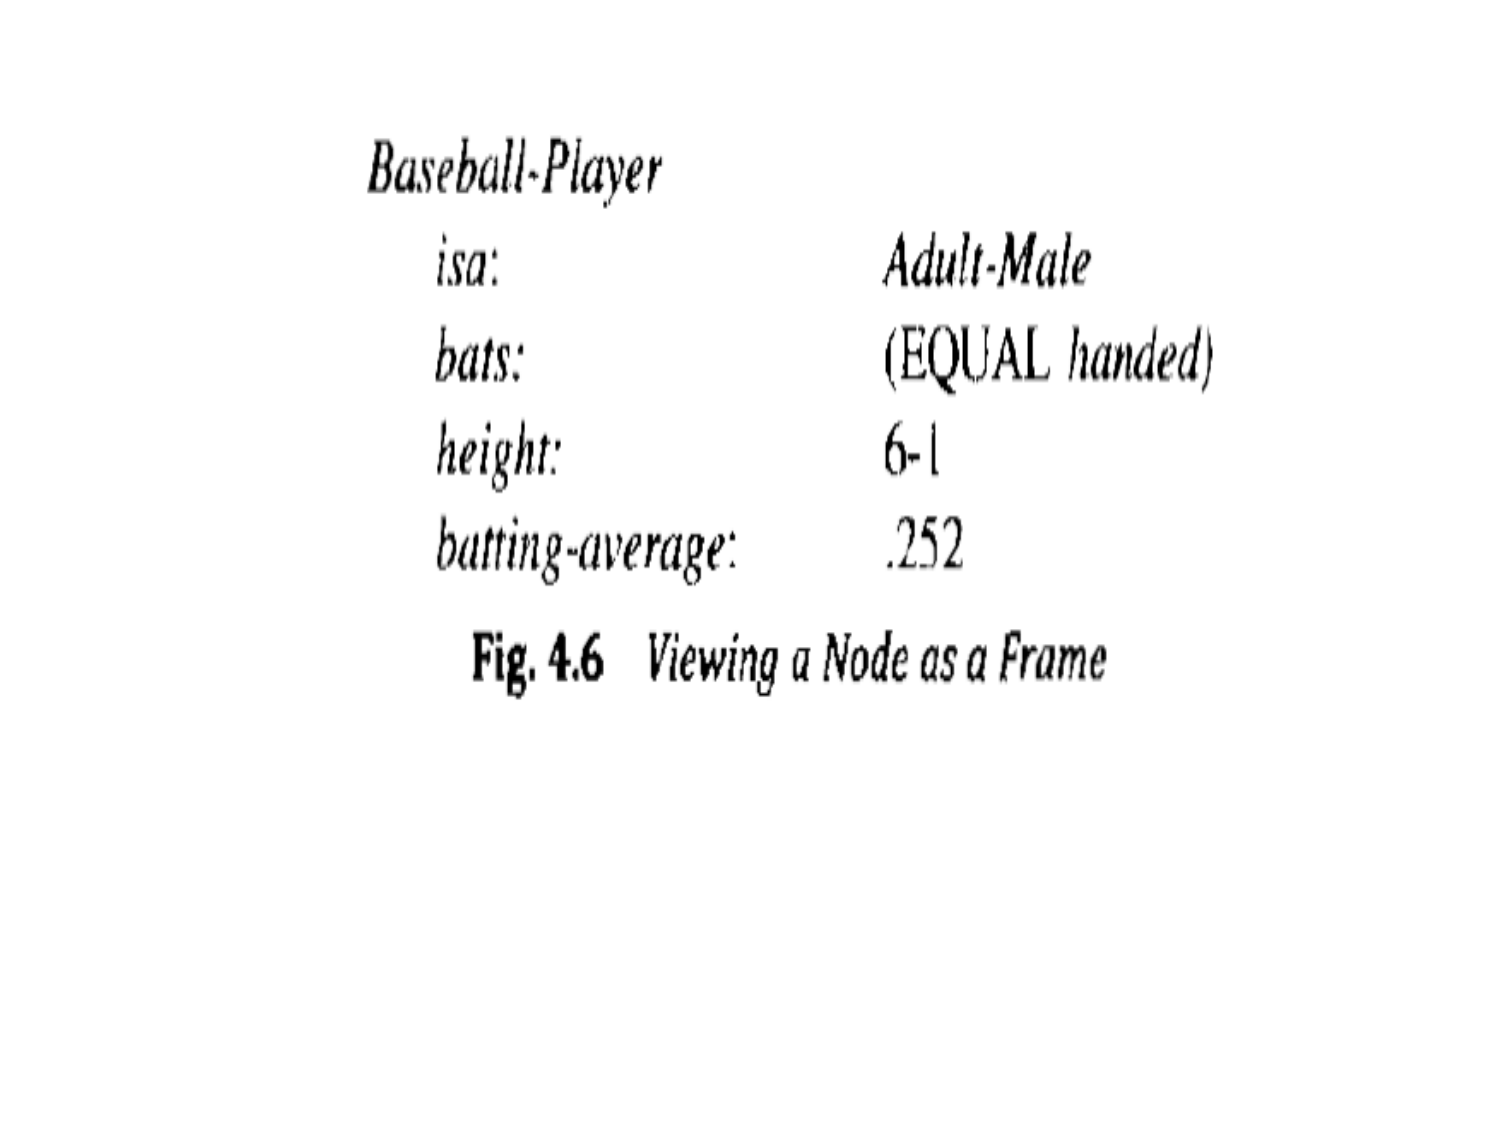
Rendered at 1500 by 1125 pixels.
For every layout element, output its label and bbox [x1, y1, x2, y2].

picture [341, 113, 1235, 722]
